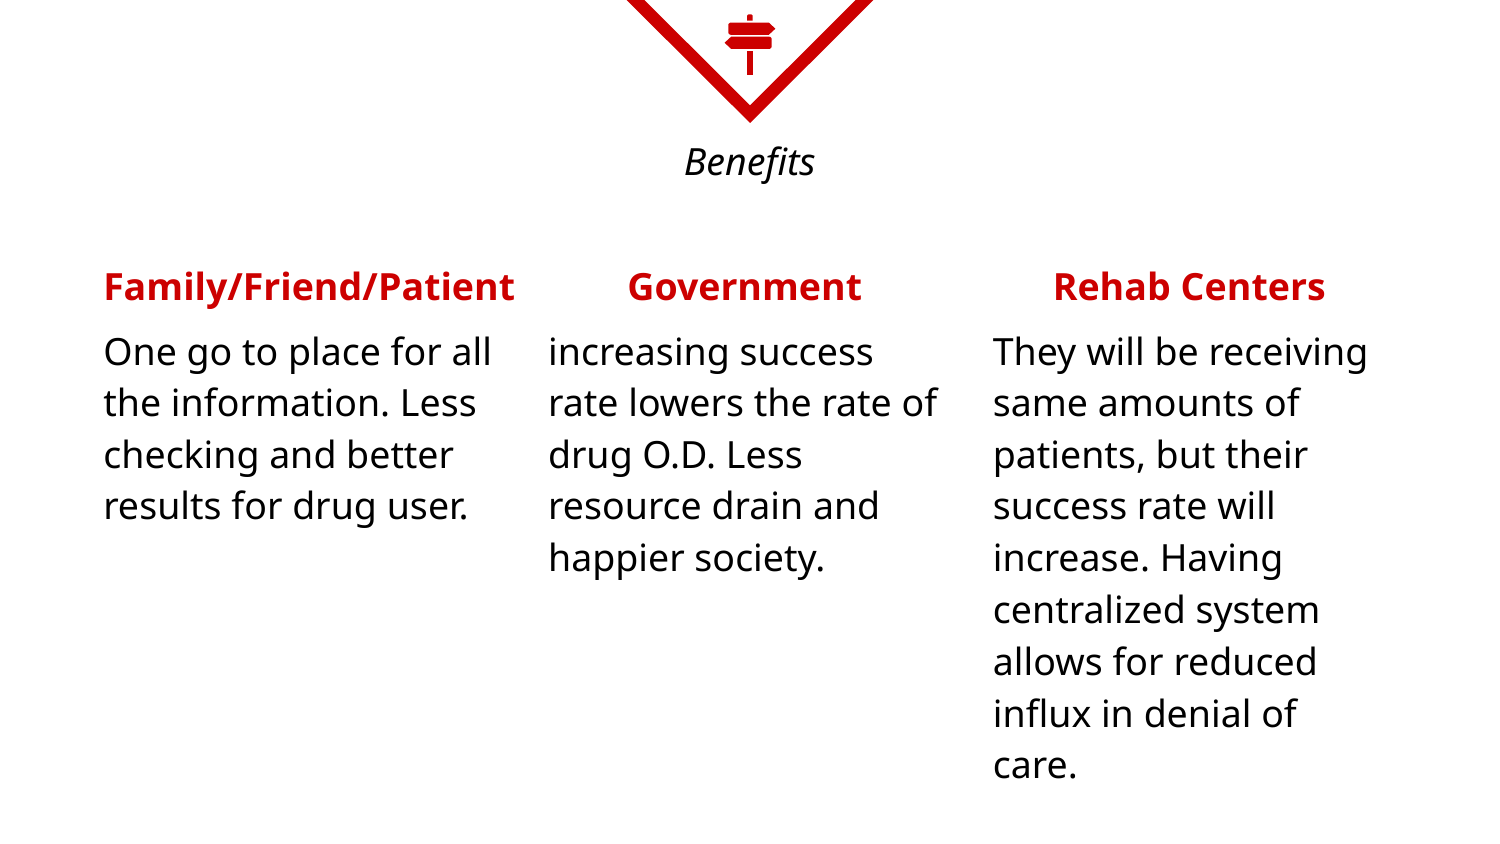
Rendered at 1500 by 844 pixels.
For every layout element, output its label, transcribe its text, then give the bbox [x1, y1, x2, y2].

list Rehab Centers They will be receiving same amounts of patients, but their success rate will increase. Having centralized system allows for reduced influx in denial of care. [977, 241, 1401, 808]
list Family/Friend/Patient One go to place for all the information. Less checking and better results for drug user. [88, 241, 533, 808]
list Government increasing success rate lowers the rate of drug O.D. Less resource drain and happier society. [533, 241, 957, 808]
title Benefits [169, 123, 1331, 212]
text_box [724, 14, 776, 75]
